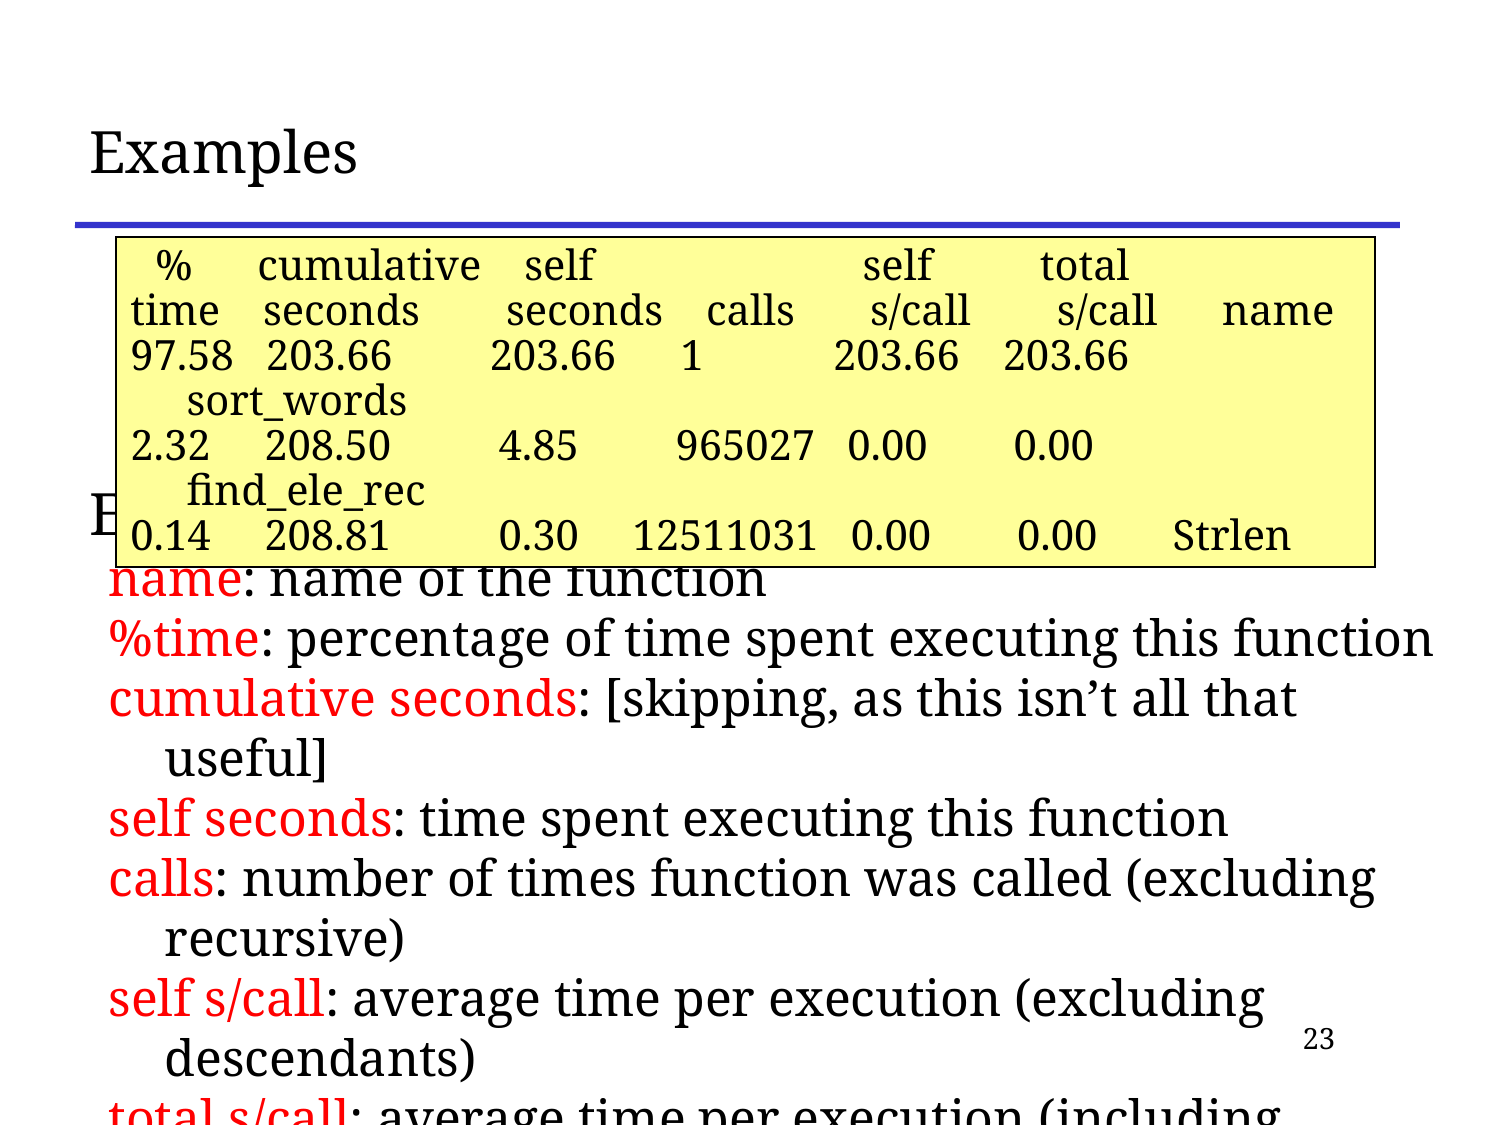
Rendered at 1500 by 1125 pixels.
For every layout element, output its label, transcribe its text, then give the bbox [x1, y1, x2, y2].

text_box Examples [75, 74, 1400, 225]
text_box % cumulative self self total time seconds seconds calls s/call s/call name 97.58 203.66 203.66 1 203.66 203.66 sort_words 2.32 208.50 4.85 965027 0.00 0.00 find_ele_rec 0.14 208.81 0.30 12511031 0.00 0.00 Strlen [115, 237, 1375, 568]
slide_number 23 [1137, 1012, 1351, 1088]
text_box Each line describes one function name: name of the function %time: percentage of time spent executing this function cumulative seconds: [skipping, as this isn’t all that useful] self seconds: time spent executing this function calls: number of times function was called (excluding recursive) self s/call: average time per execution (excluding descendants) total s/call: average time per execution (including descendants) By default, the timings for library functions are not shown [75, 237, 1475, 1038]
